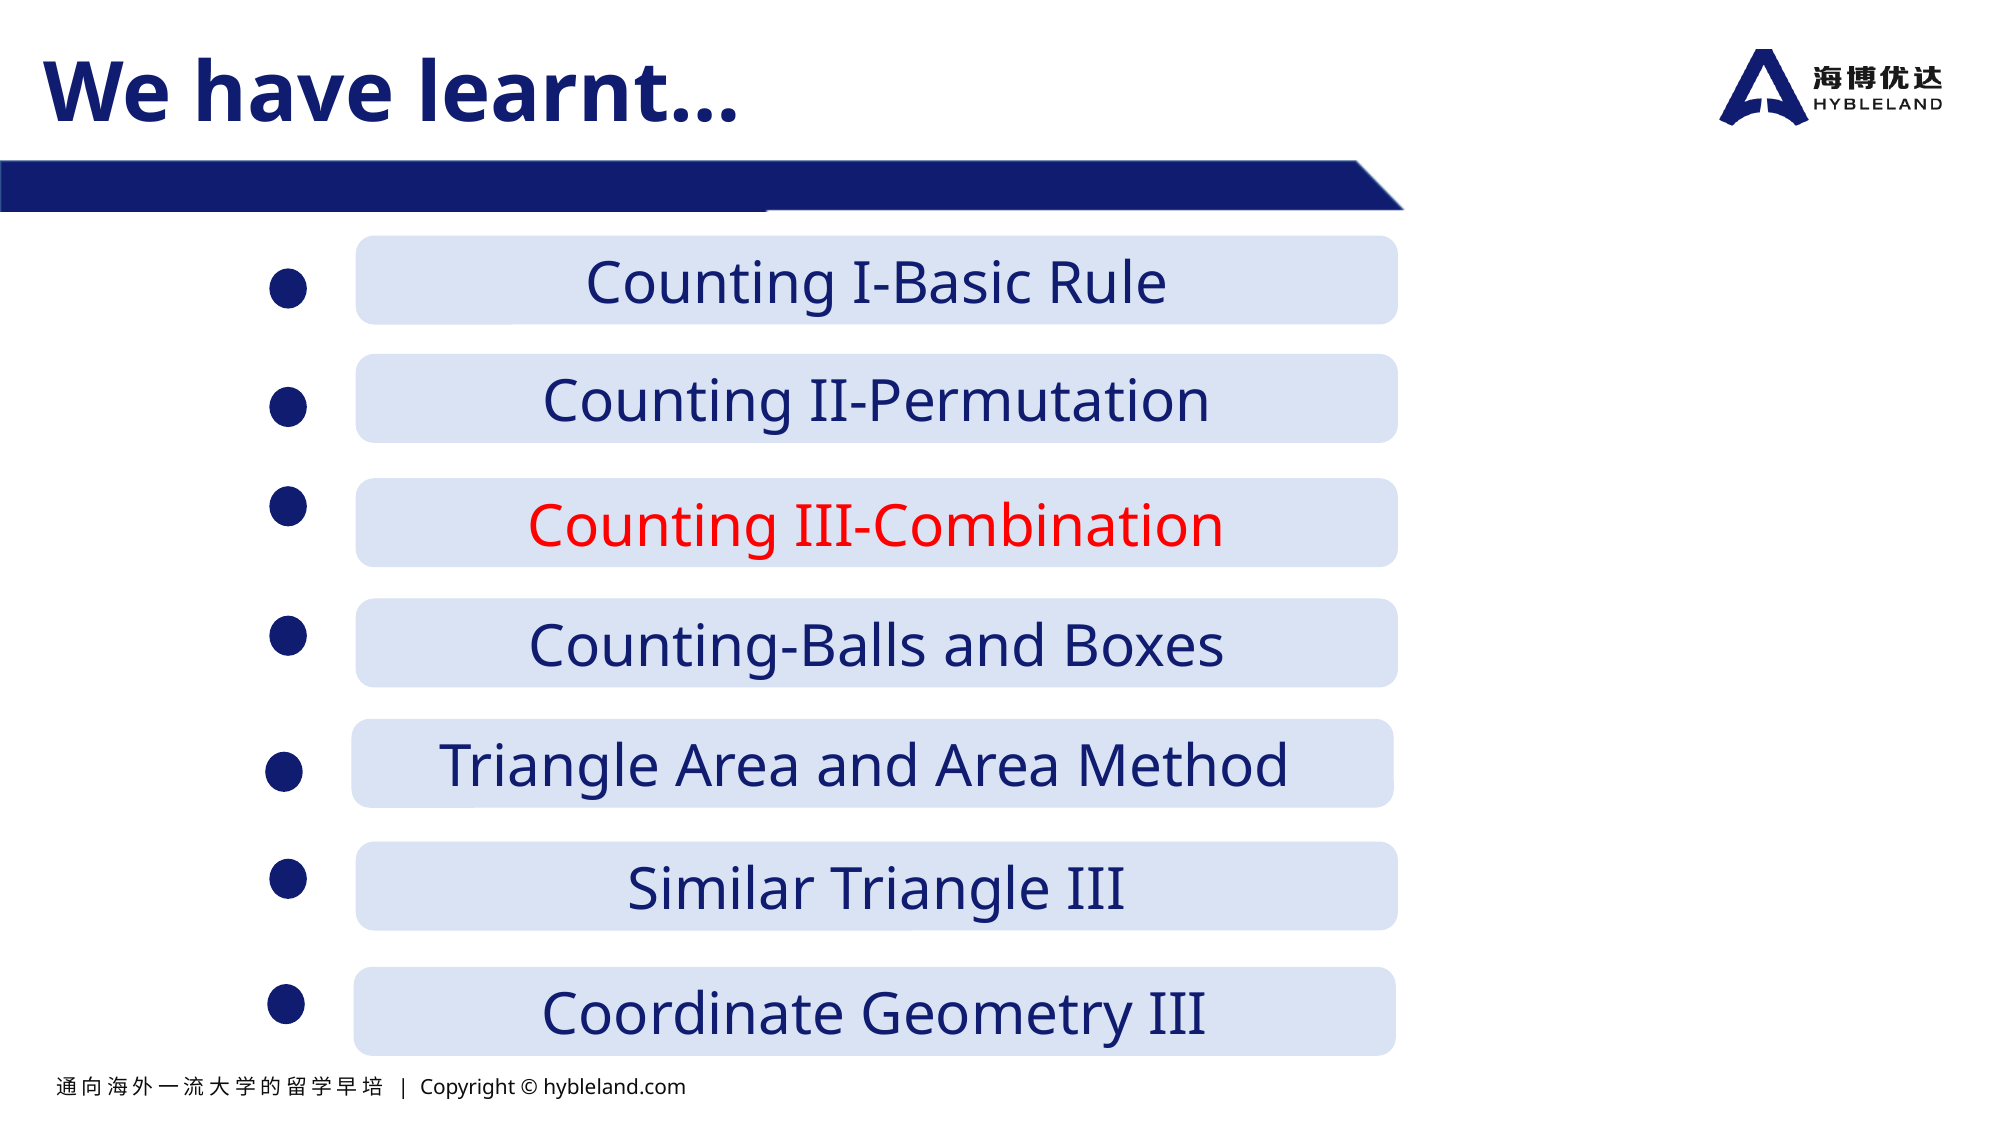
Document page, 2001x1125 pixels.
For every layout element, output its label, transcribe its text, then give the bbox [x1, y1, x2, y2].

text_box Counting-Balls and Boxes [354, 597, 1399, 689]
text_box Triangle Area and Area Method [350, 717, 1395, 809]
text_box [266, 982, 306, 1026]
text_box Coordinate Geometry III [352, 965, 1397, 1057]
text_box Counting II-Permutation [354, 352, 1399, 444]
text_box [268, 614, 308, 657]
text_box Similar Triangle III [354, 840, 1399, 932]
text_box We have learnt… [28, 30, 766, 146]
text_box [268, 857, 308, 900]
text_box Counting I-Basic Rule [354, 234, 1399, 326]
text_box [268, 385, 308, 429]
text_box [268, 267, 308, 310]
text_box [264, 750, 304, 793]
text_box Counting III-Combination [354, 477, 1399, 569]
picture [1719, 49, 1942, 126]
picture [0, 159, 1413, 212]
text_box [268, 485, 308, 528]
